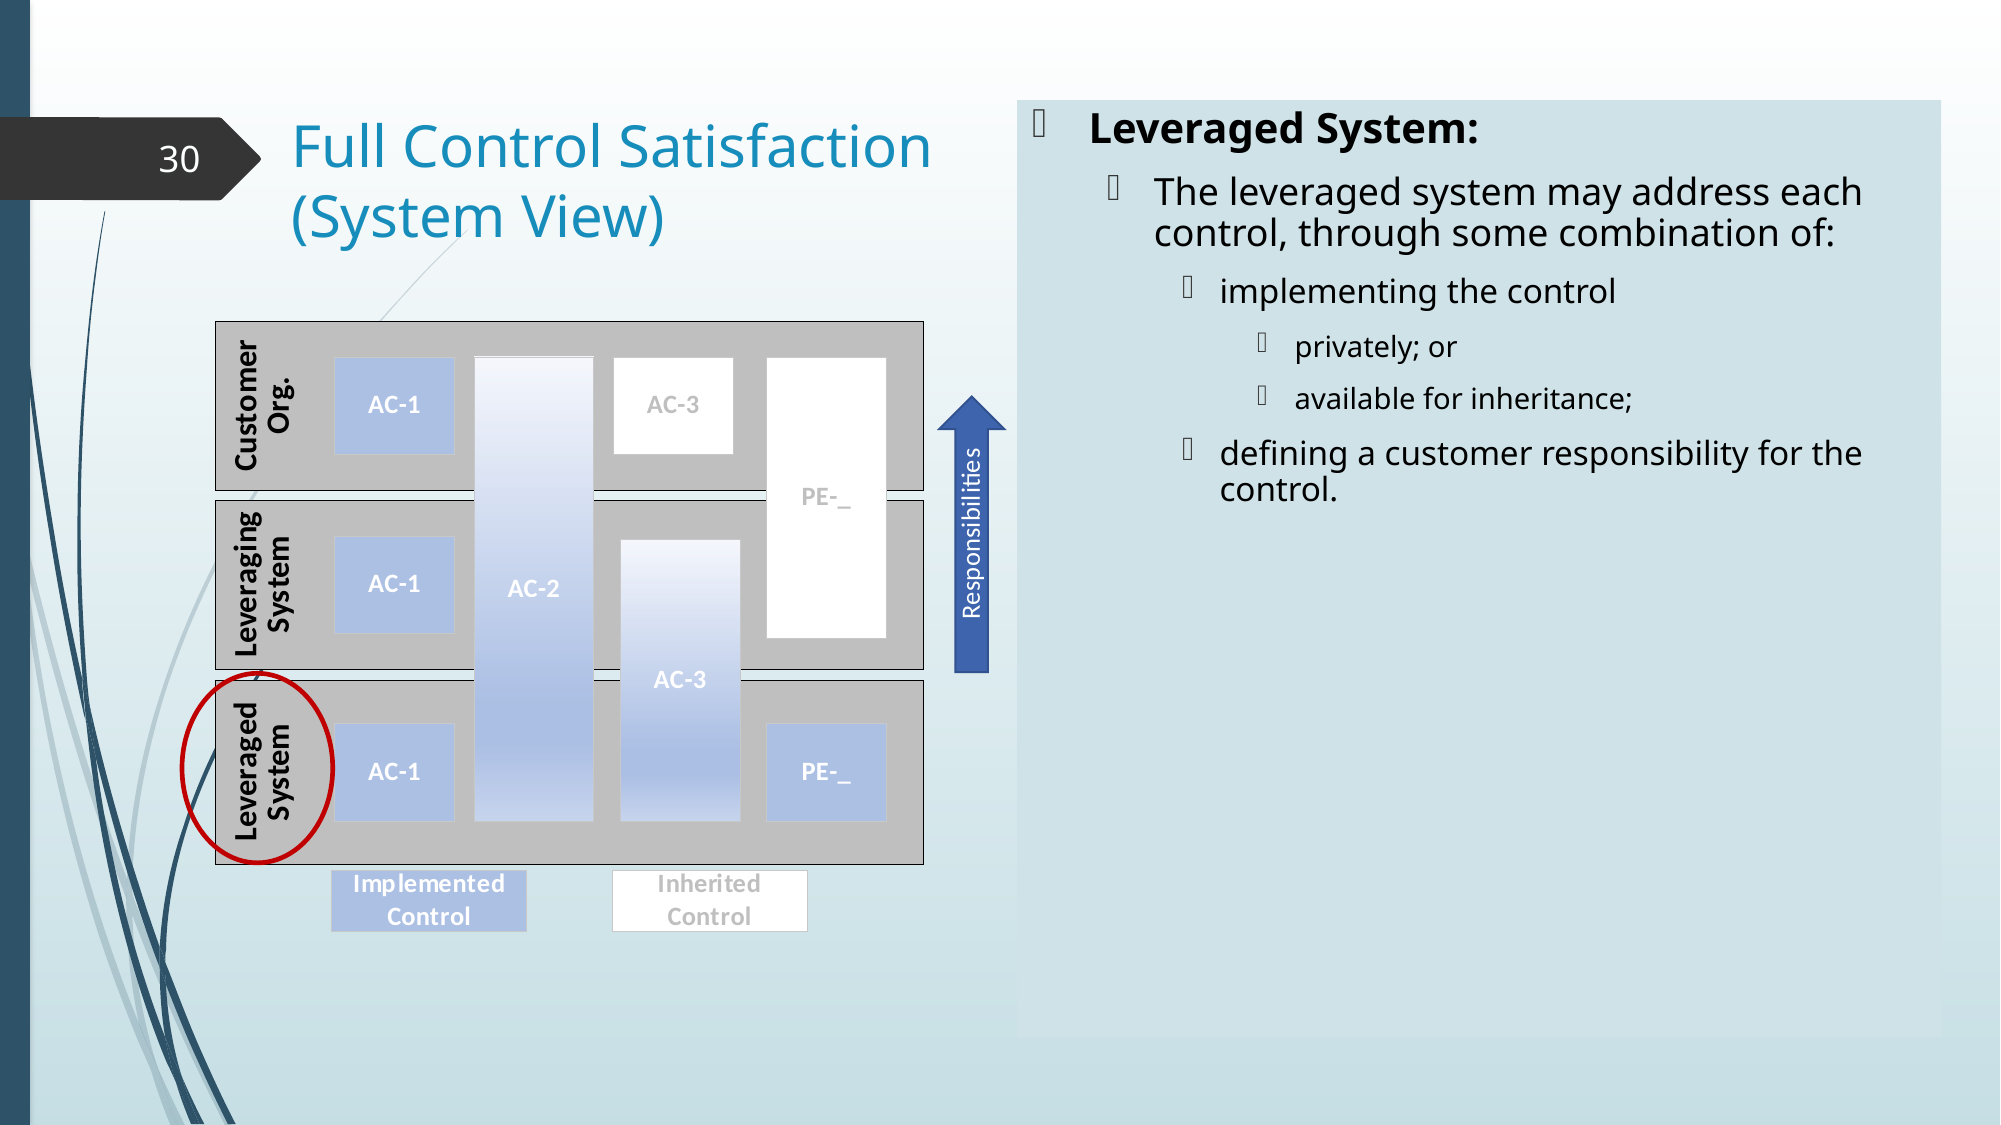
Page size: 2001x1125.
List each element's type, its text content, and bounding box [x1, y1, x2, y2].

text_box [180, 696, 206, 840]
slide_number 30 [87, 129, 216, 190]
title Full Control Satisfaction (System View) [276, 102, 983, 311]
list Leveraged System: The leveraged system may address each control, through some combination of: implementing the control privately; or available for inheritance; defining a customer responsibility for the control. [1017, 100, 1942, 1037]
picture [211, 312, 1009, 948]
